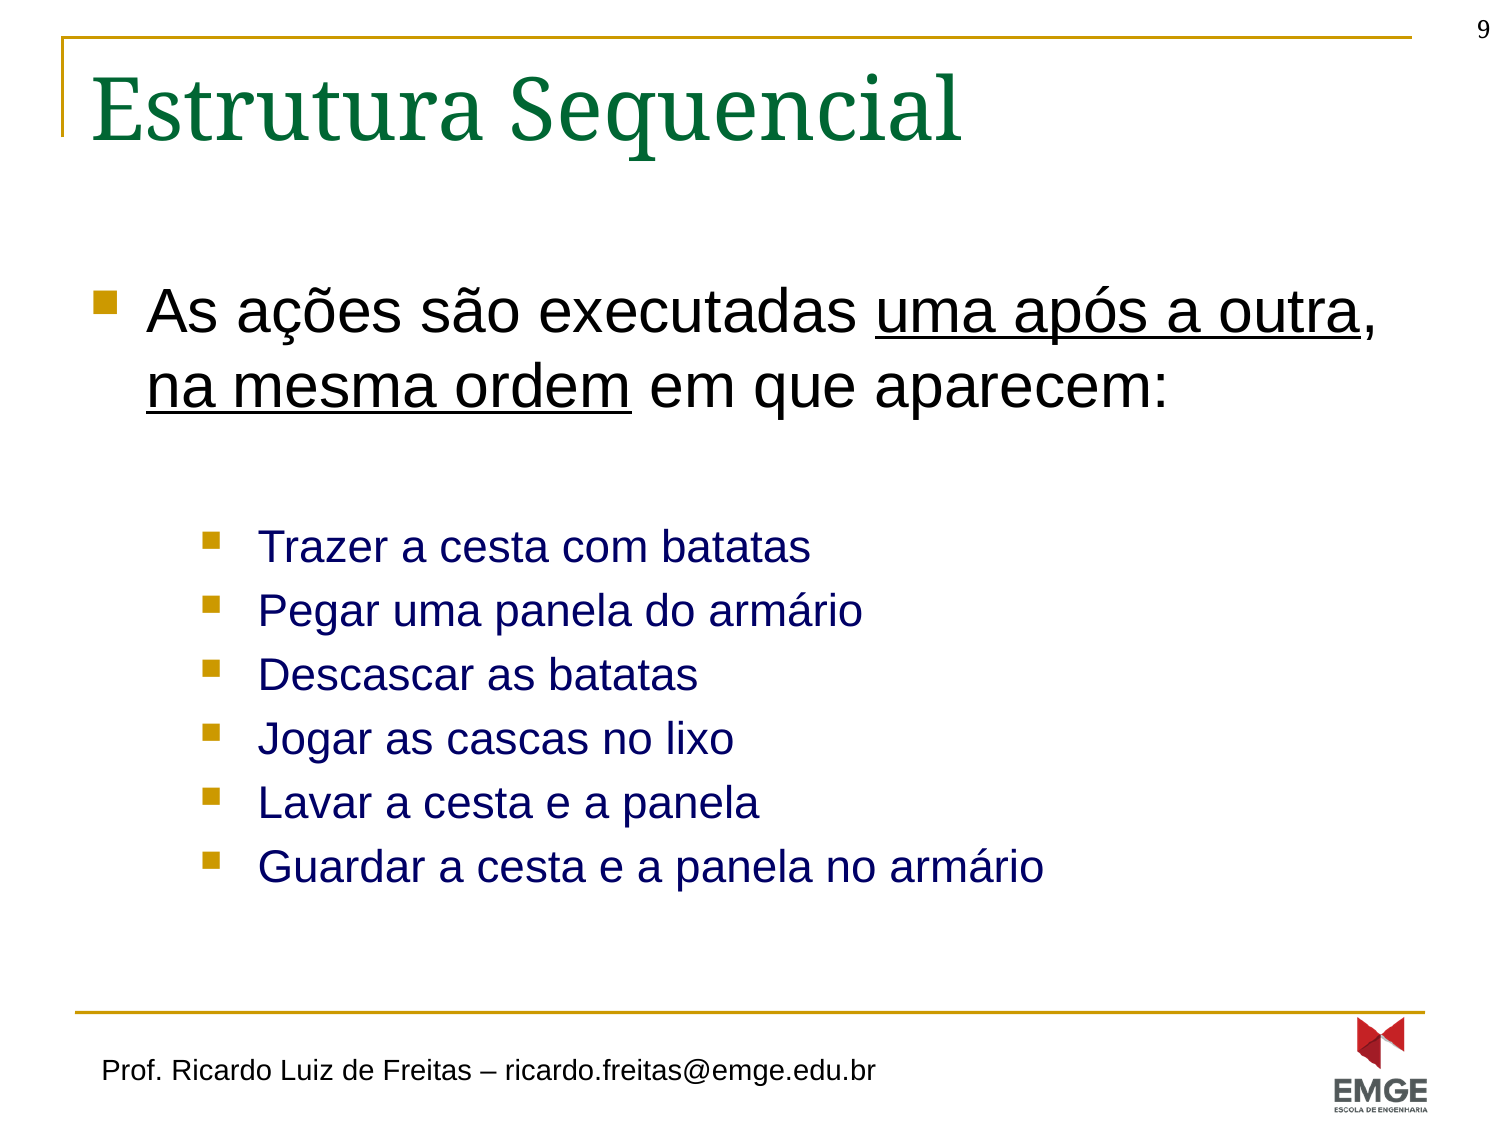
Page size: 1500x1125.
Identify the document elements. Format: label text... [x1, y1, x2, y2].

picture [1328, 1012, 1433, 1116]
title Estrutura Sequencial [75, 45, 1425, 233]
list As ações são executadas uma após a outra, na mesma ordem em que aparecem: Trazer a cesta com batatas Pegar uma panela do armário Descascar as batatas Jogar as cascas no lixo Lavar a cesta e a panela Guardar a cesta e a panela no armário [75, 262, 1425, 1006]
slide_number 9 [1392, 0, 1500, 55]
